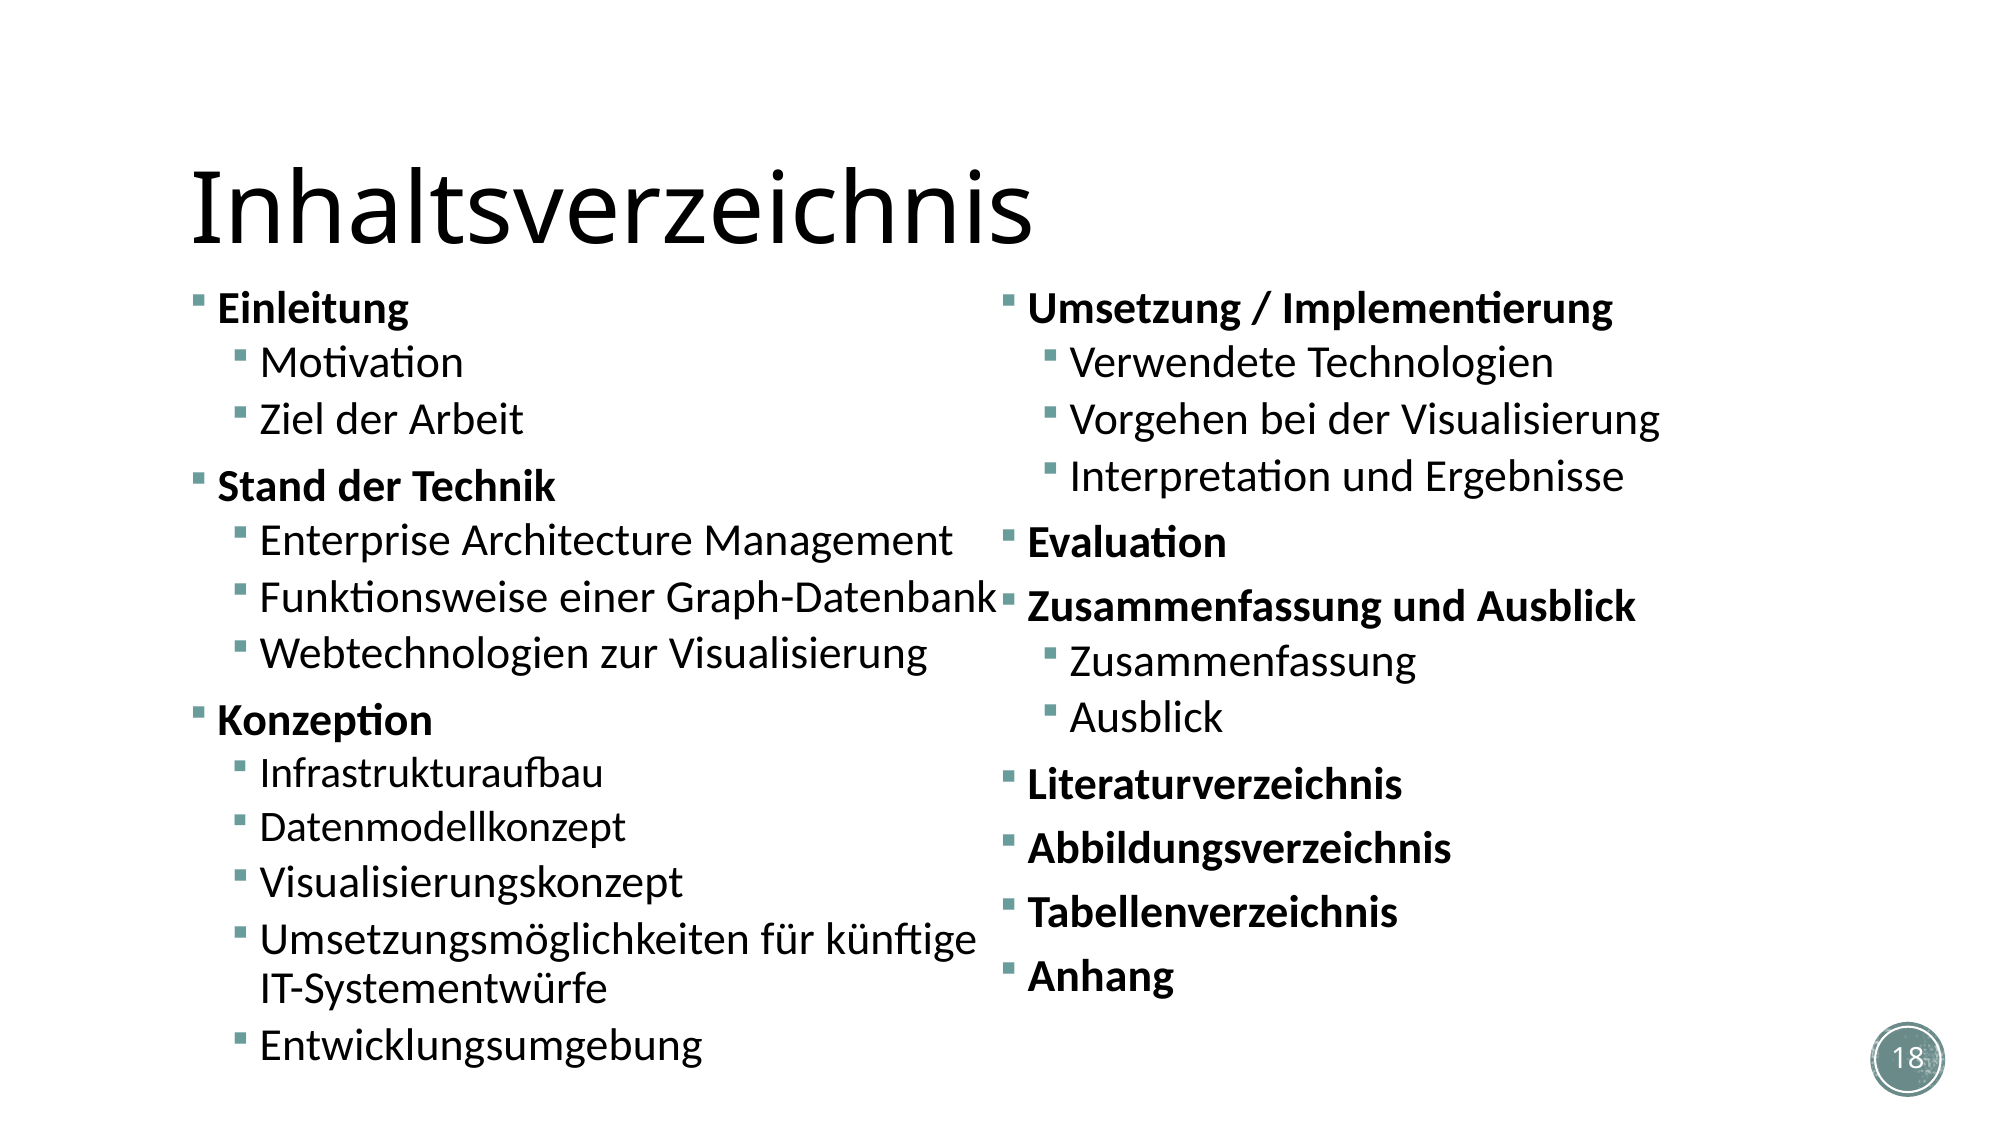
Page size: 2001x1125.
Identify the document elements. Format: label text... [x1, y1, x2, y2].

list Einleitung Motivation Ziel der Arbeit Stand der Technik Enterprise Architecture Management Funktionsweise einer Graph-Datenbank Webtechnologien zur Visualisierung Konzeption Infrastrukturaufbau Datenmodellkonzept Visualisierungskonzept Umsetzungsmöglichkeiten für künftige IT-Systementwürfe Entwicklungsumgebung Umsetzung / Implementierung Verwendete Technologien Vorgehen bei der Visualisierung Interpretation und Ergebnisse Evaluation Zusammenfassung und Ausblick Zusammenfassung Ausblick Literaturverzeichnis Abbildungsverzeichnis Tabellenverzeichnis Anhang [174, 276, 1825, 1103]
slide_number 18 [1855, 1028, 1961, 1089]
title Inhaltsverzeichnis [175, 79, 1826, 344]
